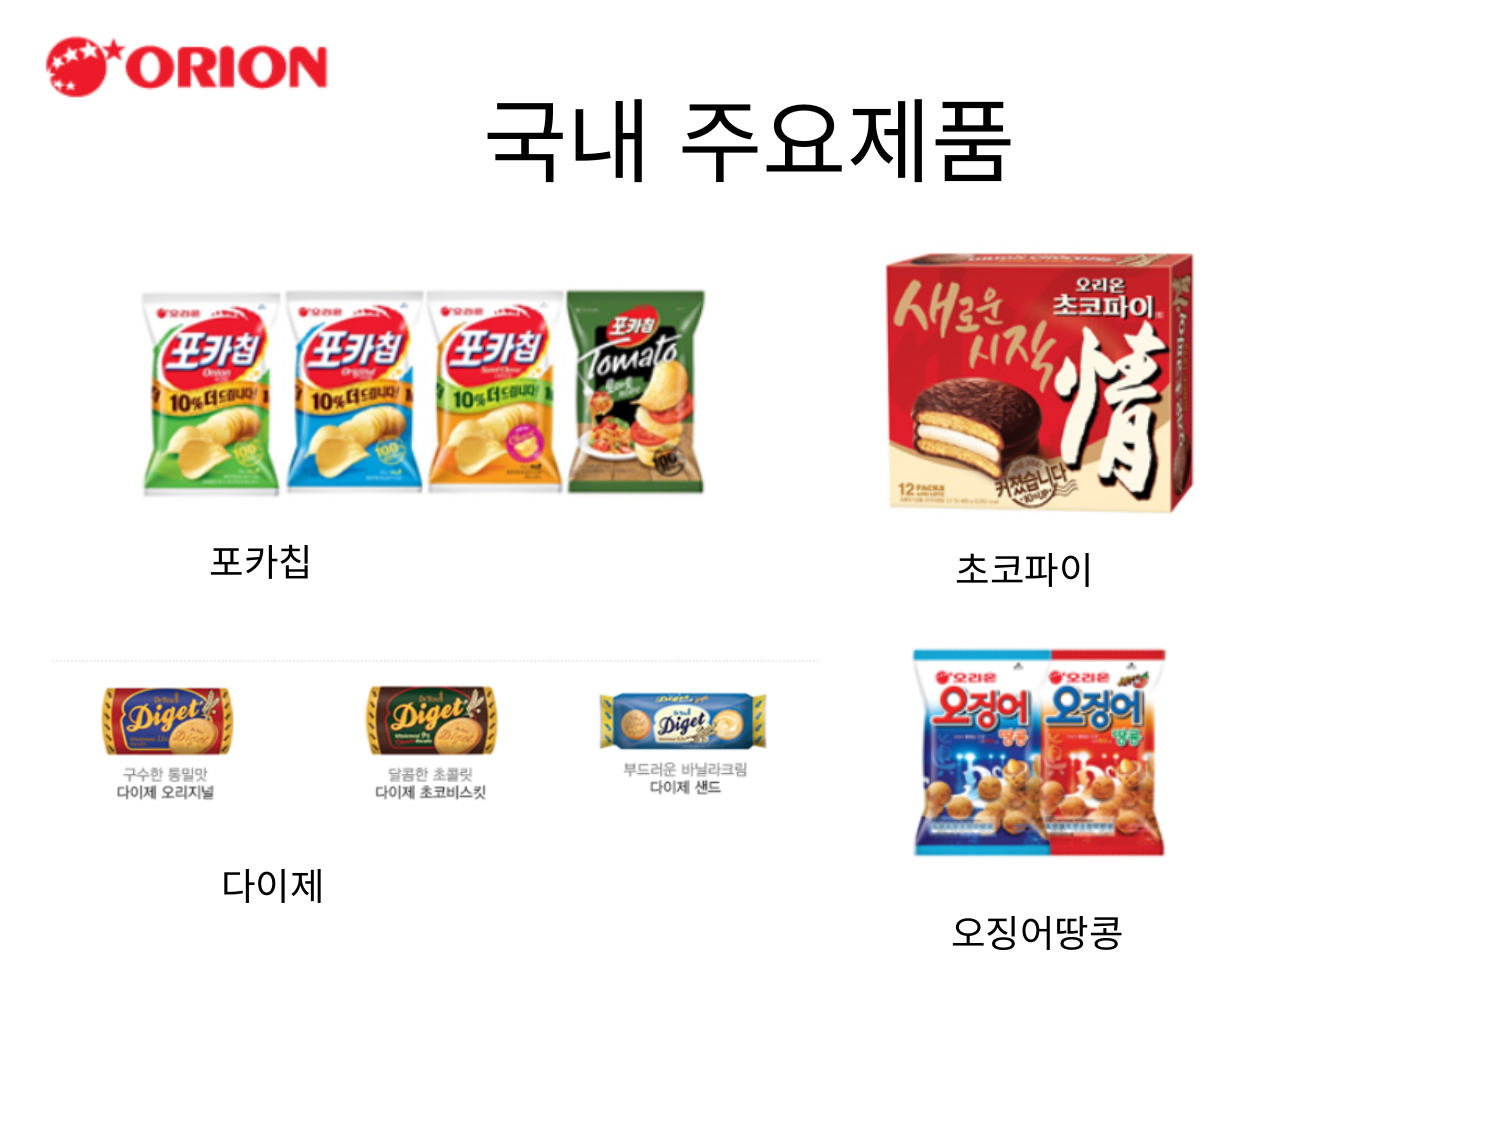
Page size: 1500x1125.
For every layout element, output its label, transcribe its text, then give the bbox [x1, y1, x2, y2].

picture [26, 19, 355, 110]
picture [50, 649, 821, 851]
picture [121, 278, 751, 533]
text_box 다이제 [206, 859, 408, 916]
text_box 초코파이 [940, 541, 1142, 600]
picture [886, 621, 1197, 904]
picture [855, 241, 1227, 533]
text_box 포카칩 [194, 540, 396, 592]
title 국내 주요제품 [75, 45, 1425, 233]
text_box 오징어땅콩 [936, 902, 1227, 963]
